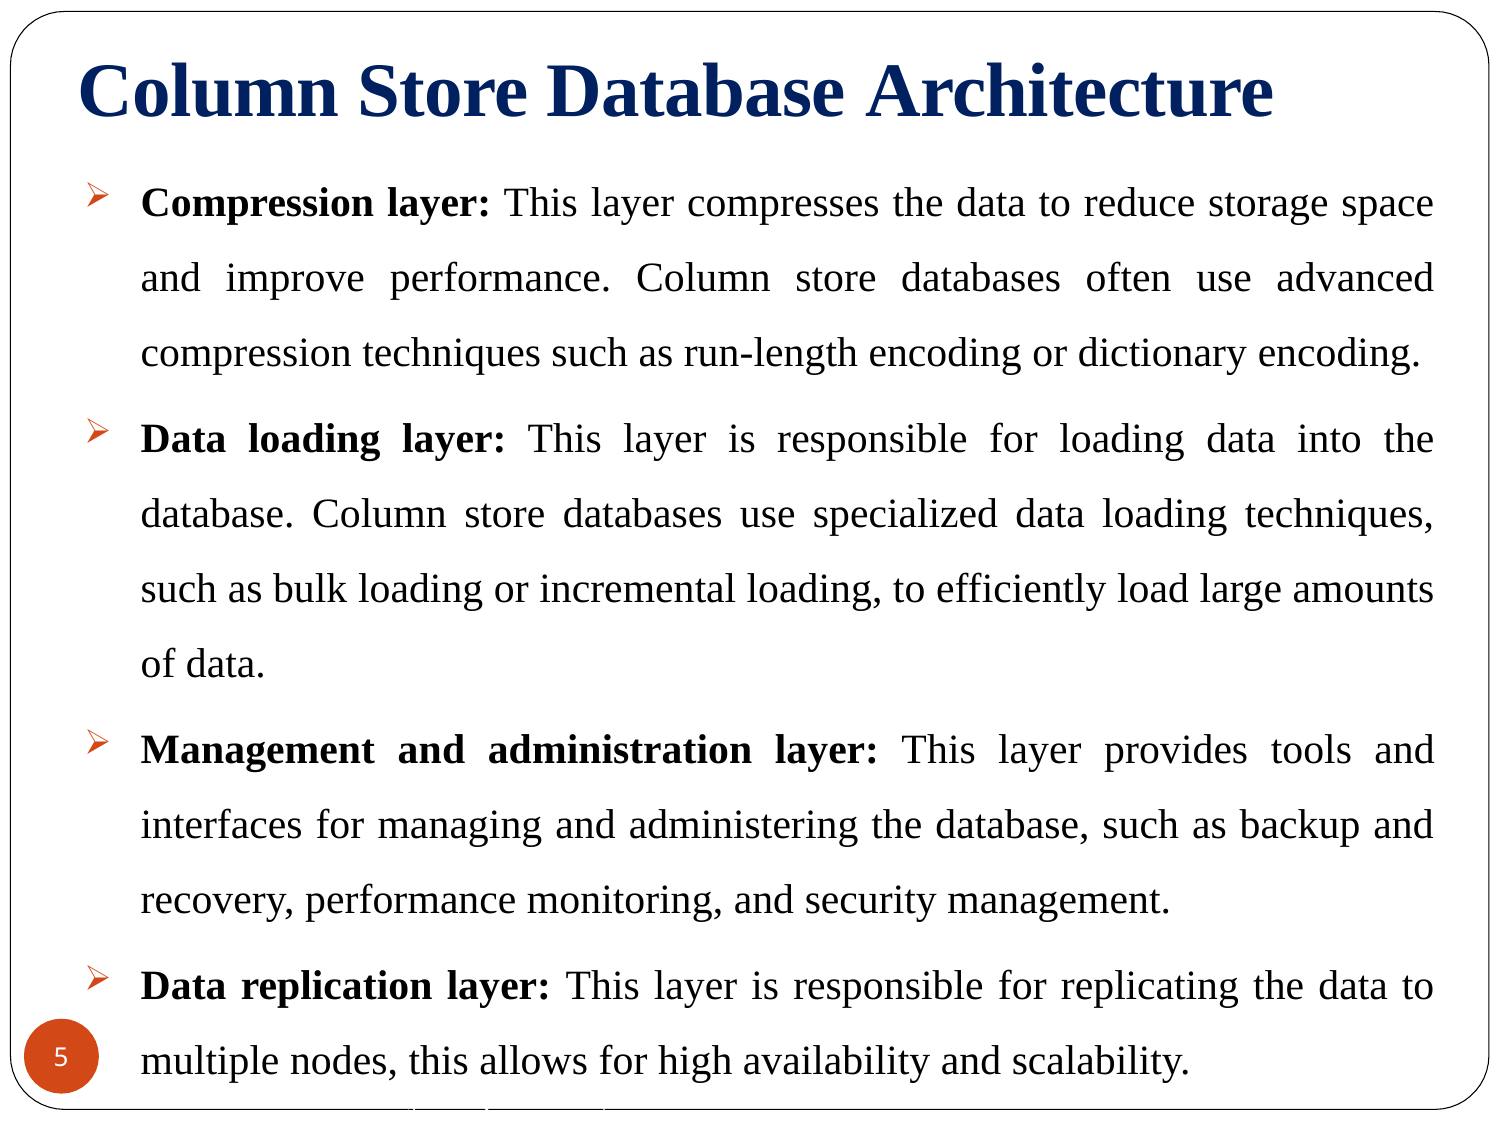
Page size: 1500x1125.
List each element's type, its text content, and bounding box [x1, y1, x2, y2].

text_box Compression layer: This layer compresses the data to reduce storage space and improve performance. Column store databases often use advanced compression techniques such as run-length encoding or dictionary encoding. Data loading layer: This layer is responsible for loading data into the database. Column store databases use specialized data loading techniques, such as bulk loading or incremental loading, to efficiently load large amounts of data. Management and administration layer: This layer provides tools and interfaces for managing and administering the database, such as backup and recovery, performance monitoring, and security management. Data replication layer: This layer is responsible for replicating the data to multiple nodes, this allows for high availability and scalability. [82, 138, 1436, 1083]
title Column Store Database Architecture [75, 37, 1368, 228]
text_box [47, 1040, 76, 1076]
footer CREDITS: Jimmy Lin (University of Maryland) [187, 1081, 718, 1125]
text_box [23, 1018, 99, 1094]
